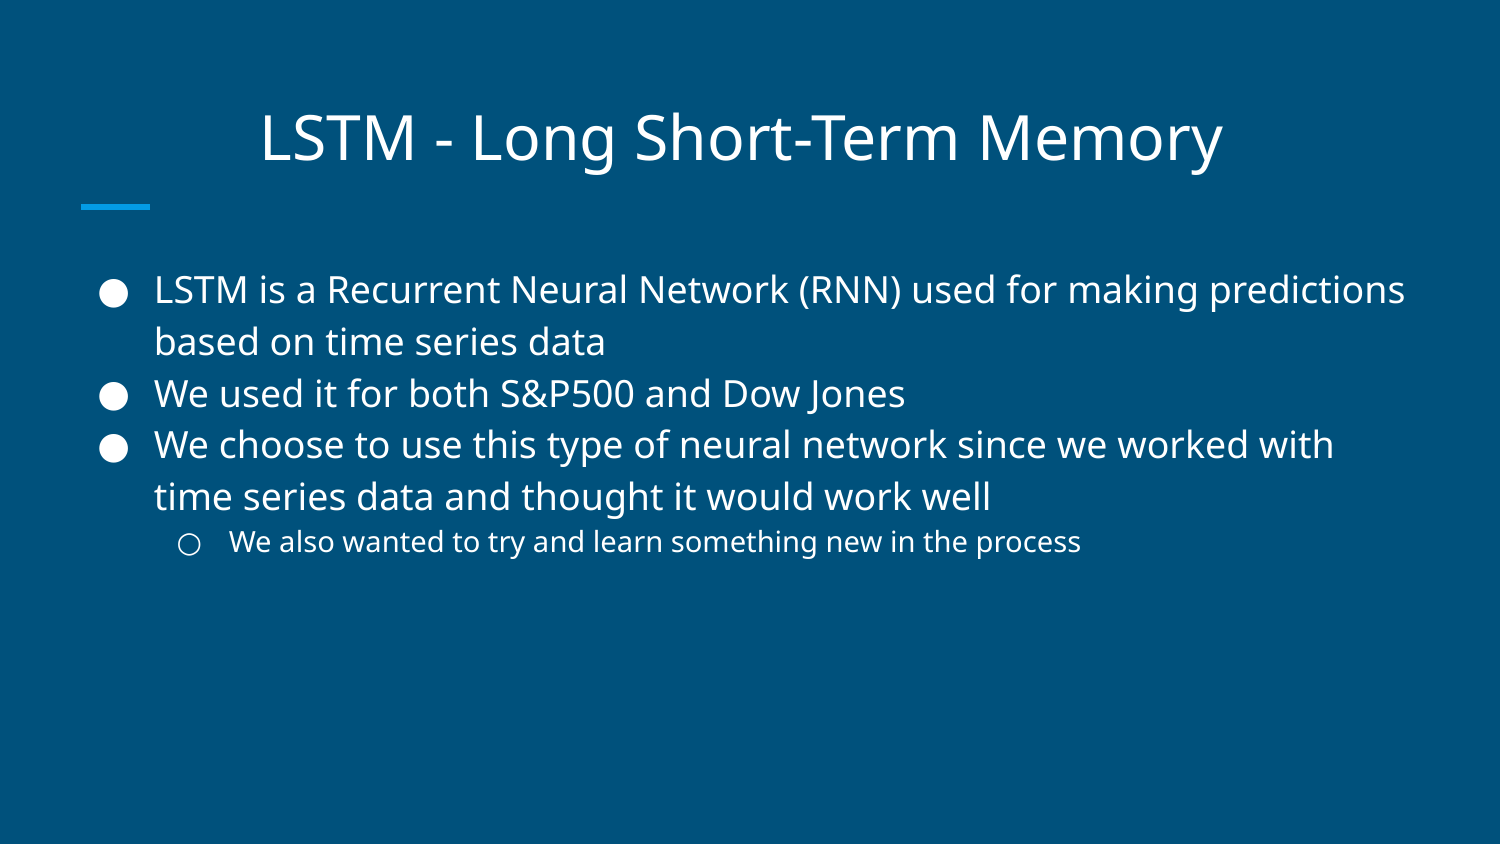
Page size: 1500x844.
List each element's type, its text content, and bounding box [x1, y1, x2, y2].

title LSTM - Long Short-Term Memory [63, 75, 1437, 188]
list LSTM is a Recurrent Neural Network (RNN) used for making predictions based on time series data We used it for both S&P500 and Dow Jones We choose to use this type of neural network since we worked with time series data and thought it would work well We also wanted to try and learn something new in the process [63, 244, 1437, 750]
